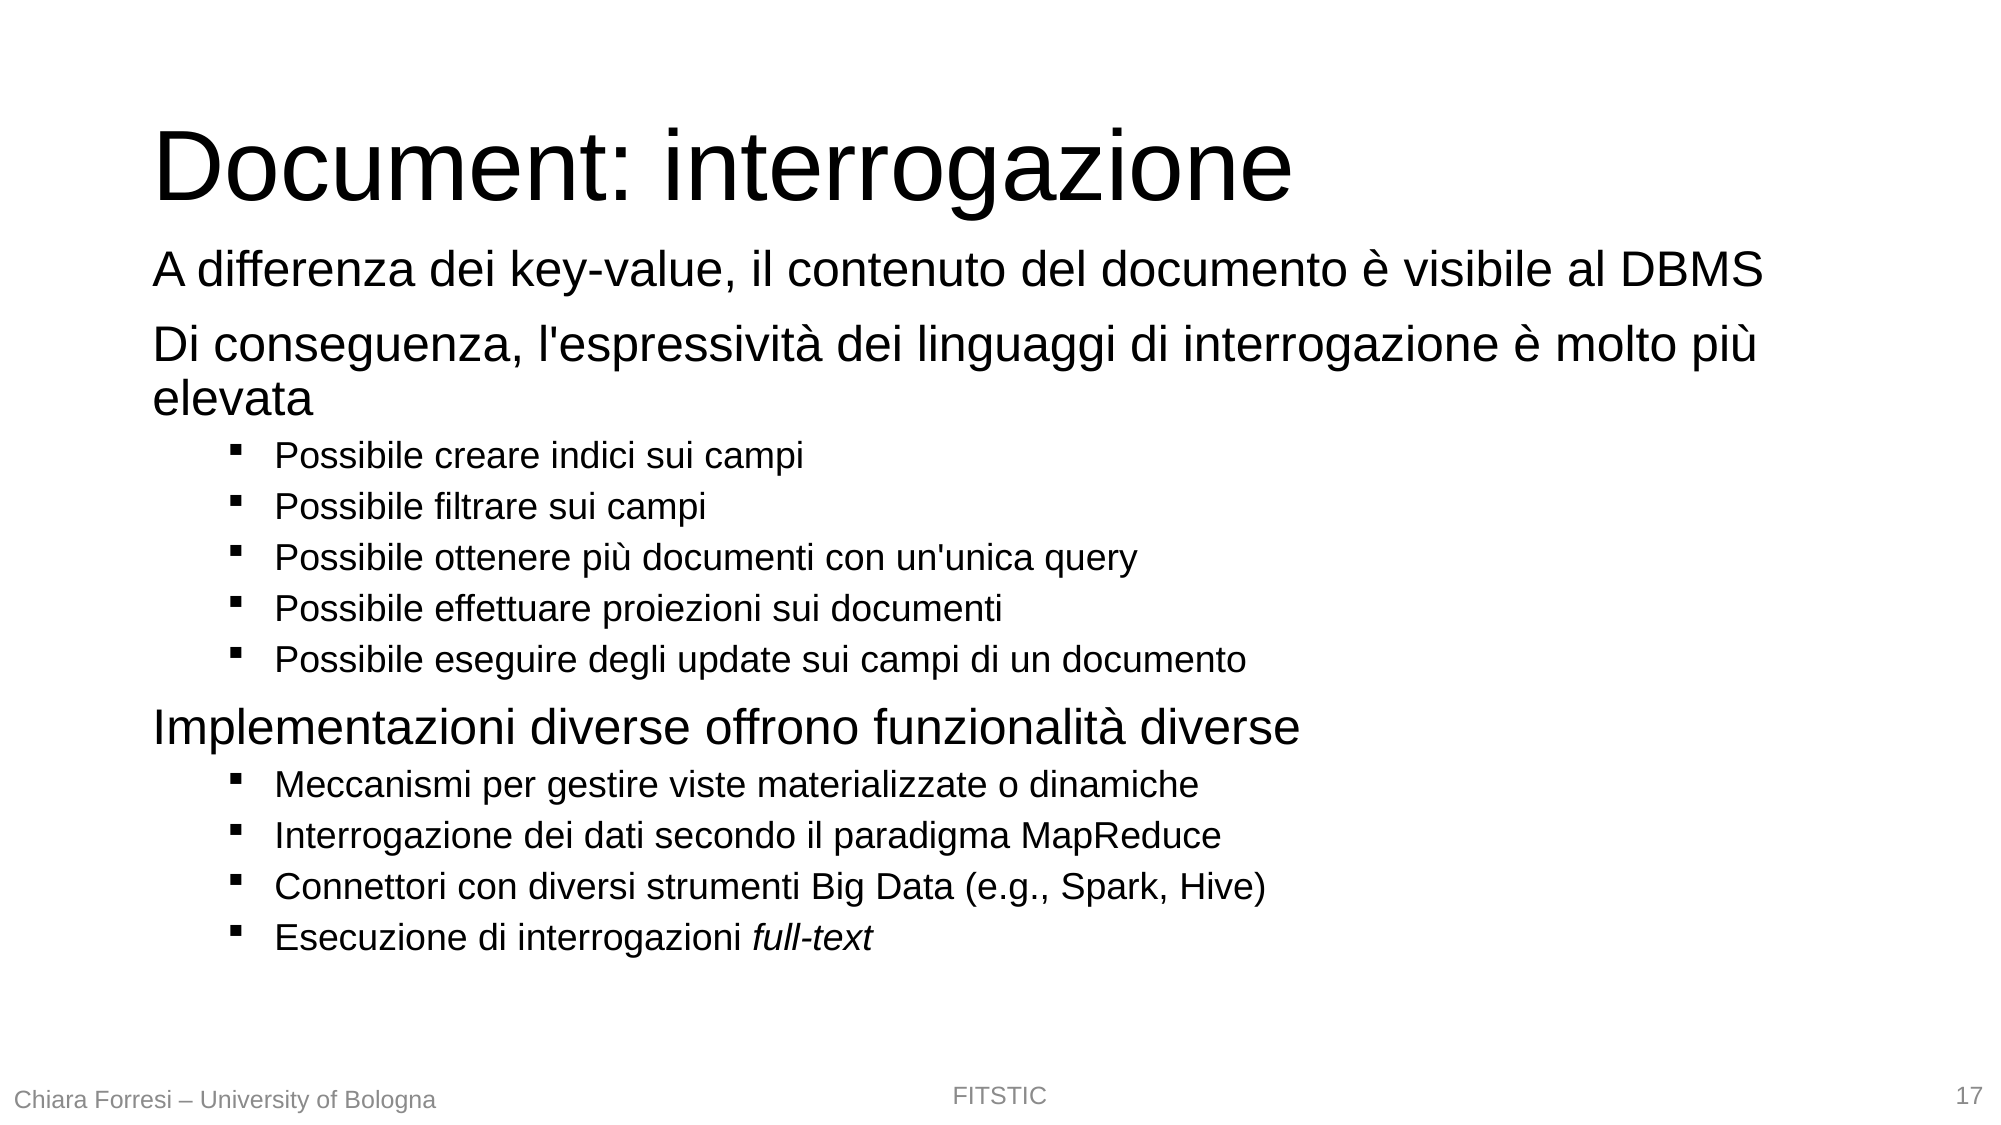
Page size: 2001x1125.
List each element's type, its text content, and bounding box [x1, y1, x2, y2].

title Document: interrogazione [137, 59, 1863, 278]
list A differenza dei key-value, il contenuto del documento è visibile al DBMS Di conseguenza, l'espressività dei linguaggi di interrogazione è molto più elevata Possibile creare indici sui campi Possibile filtrare sui campi Possibile ottenere più documenti con un'unica query Possibile effettuare proiezioni sui documenti Possibile eseguire degli update sui campi di un documento Implementazioni diverse offrono funzionalità diverse Meccanismi per gestire viste materializzate o dinamiche Interrogazione dei dati secondo il paradigma MapReduce Connettori con diversi strumenti Big Data (e.g., Spark, Hive) Esecuzione di interrogazioni full-text [137, 278, 1863, 993]
